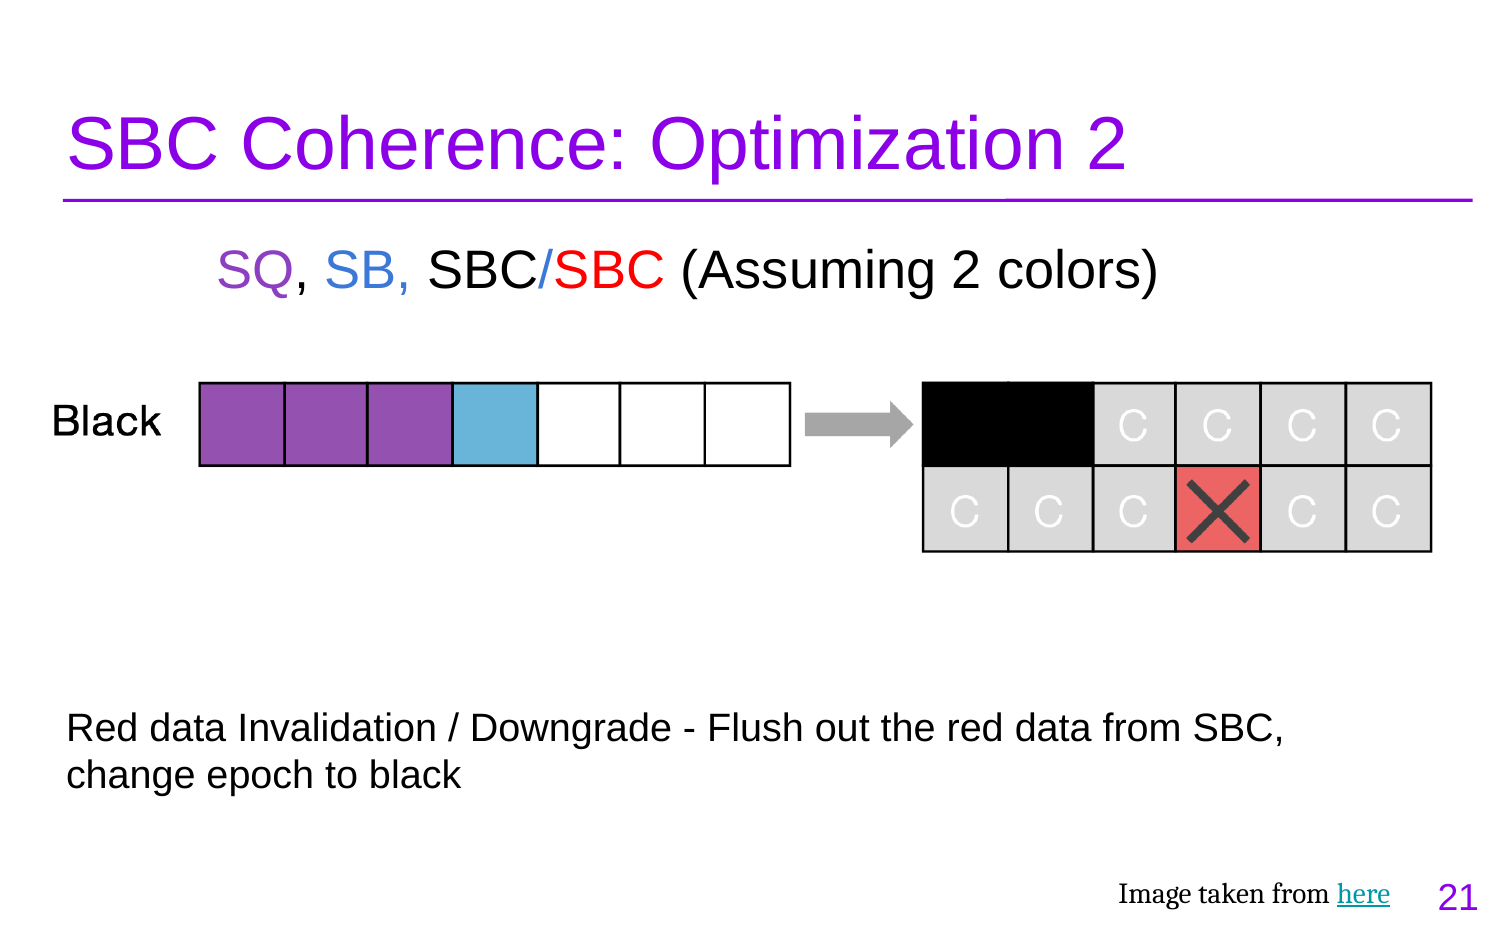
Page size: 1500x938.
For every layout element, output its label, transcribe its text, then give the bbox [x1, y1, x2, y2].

title SBC Coherence: Optimization 2 [51, 79, 1449, 185]
text_box Image taken from here [1103, 859, 1432, 925]
slide_number ‹#› [1388, 859, 1494, 932]
list SQ, SB, SBC/SBC (Assuming 2 colors) [51, 210, 1449, 297]
text_box Red data Invalidation / Downgrade - Flush out the red data from SBC, change epoch to black [51, 686, 1429, 812]
picture [24, 380, 1476, 558]
